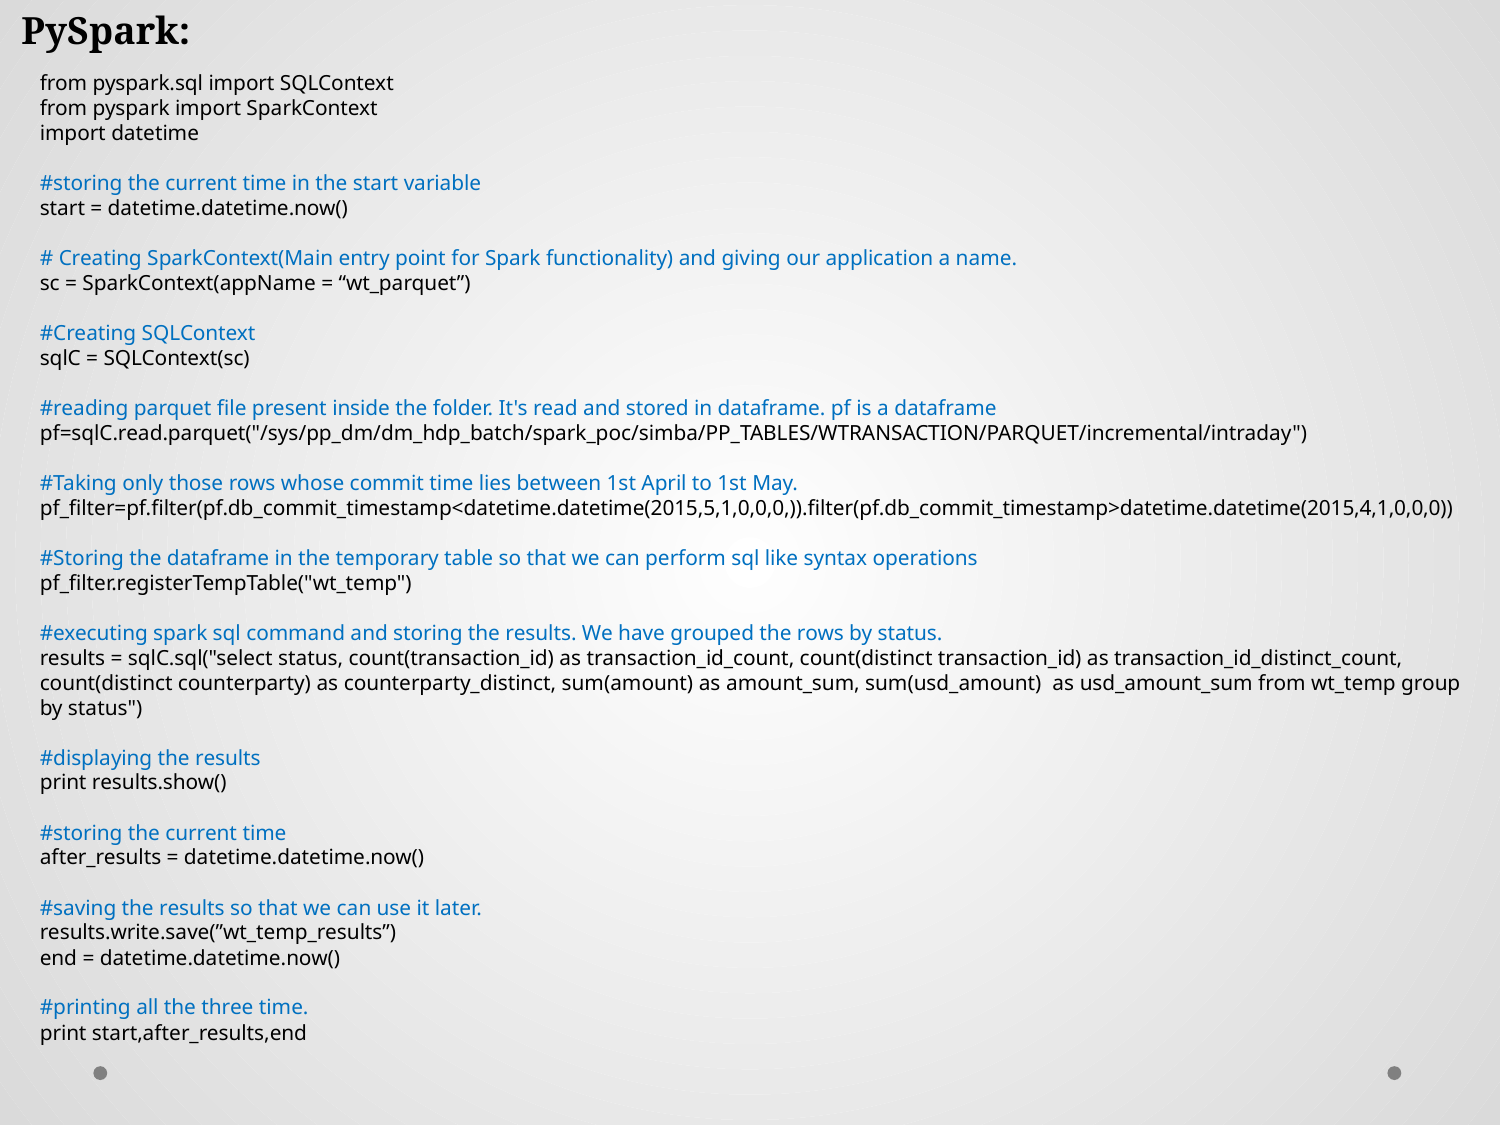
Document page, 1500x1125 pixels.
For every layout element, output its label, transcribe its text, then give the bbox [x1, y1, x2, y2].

text_box from pyspark.sql import SQLContext from pyspark import SparkContext import datetime #storing the current time in the start variable start = datetime.datetime.now() # Creating SparkContext(Main entry point for Spark functionality) and giving our application a name. sc = SparkContext(appName = “wt_parquet”) #Creating SQLContext sqlC = SQLContext(sc) #reading parquet file present inside the folder. It's read and stored in dataframe. pf is a dataframe pf=sqlC.read.parquet("/sys/pp_dm/dm_hdp_batch/spark_poc/simba/PP_TABLES/WTRANSACTION/PARQUET/incremental/intraday") #Taking only those rows whose commit time lies between 1st April to 1st May. pf_filter=pf.filter(pf.db_commit_timestamp<datetime.datetime(2015,5,1,0,0,0,)).filter(pf.db_commit_timestamp>datetime.datetime(2015,4,1,0,0,0)) #Storing the dataframe in the temporary table so that we can perform sql like syntax operations pf_filter.registerTempTable("wt_temp") #executing spark sql command and storing the results. We have grouped the rows by status. results = sqlC.sql("select status, count(transaction_id) as transaction_id_count, count(distinct transaction_id) as transaction_id_distinct_count, count(distinct counterparty) as counterparty_distinct, sum(amount) as amount_sum, sum(usd_amount) as usd_amount_sum from wt_temp group by status") #displaying the results print results.show() #storing the current time after_results = datetime.datetime.now() #saving the results so that we can use it later. results.write.save(”wt_temp_results”) end = datetime.datetime.now() #printing all the three time. print start,after_results,end [24, 62, 1488, 1077]
text_box PySpark: [6, 0, 206, 60]
